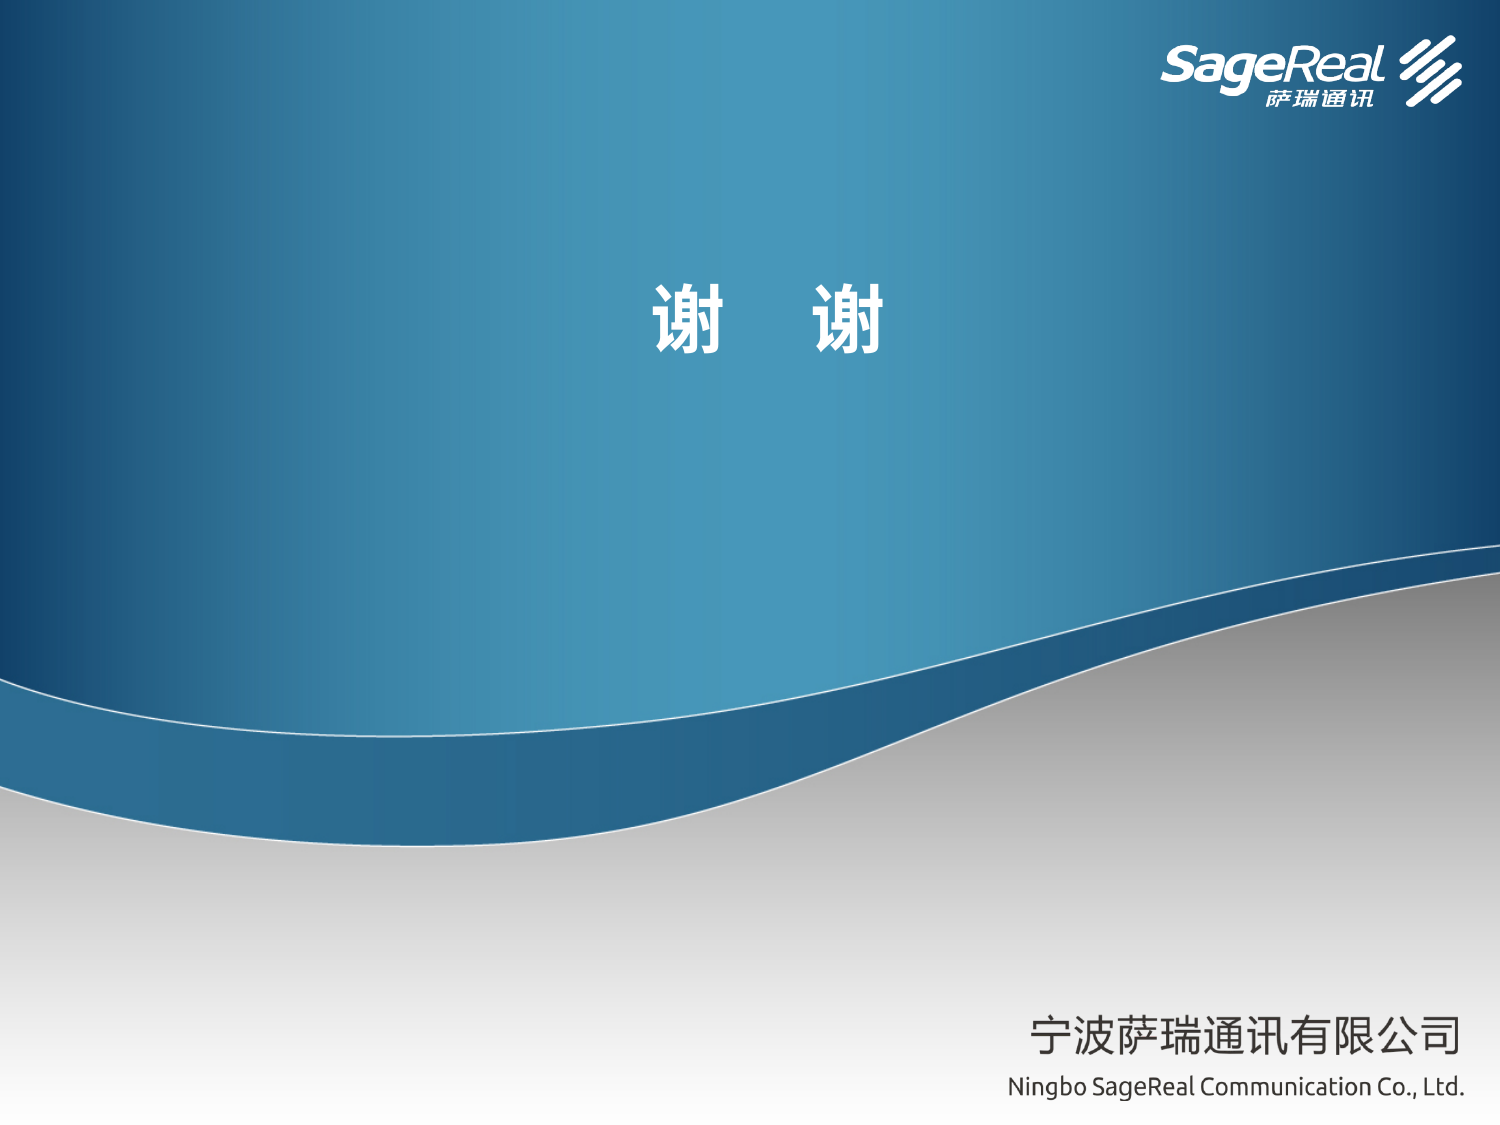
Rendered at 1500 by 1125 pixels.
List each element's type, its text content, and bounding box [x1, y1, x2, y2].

text_box 谢 谢 [194, 265, 1341, 370]
picture [0, 1, 1500, 1125]
